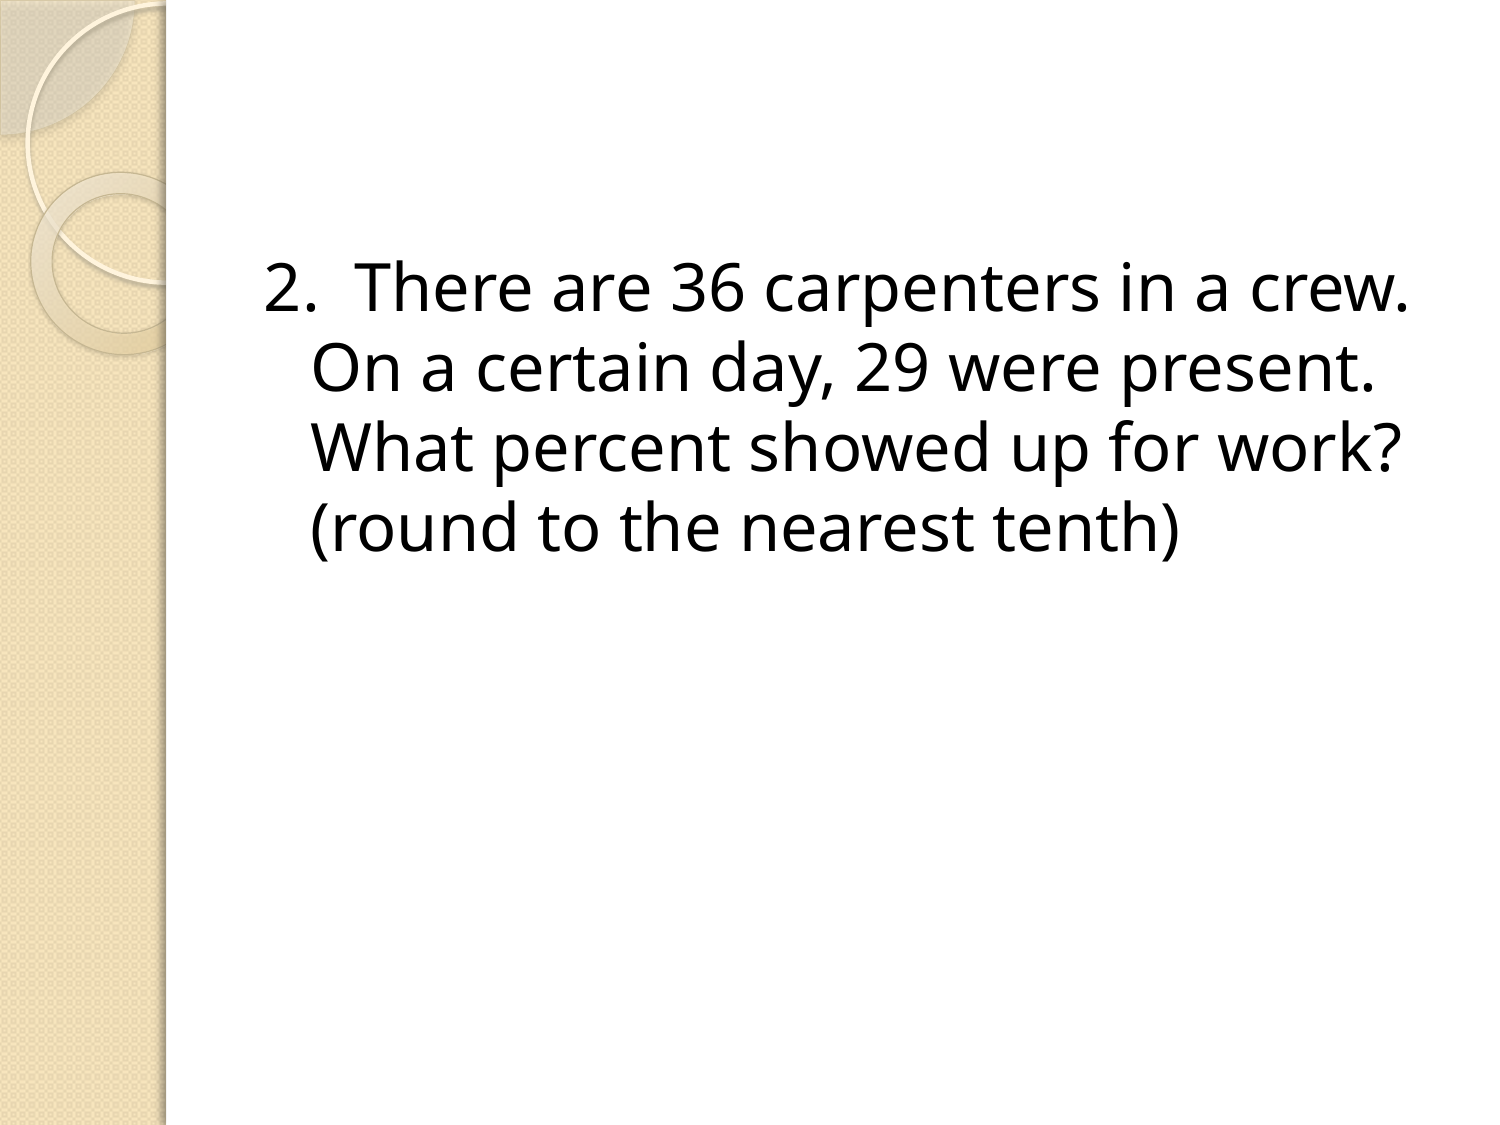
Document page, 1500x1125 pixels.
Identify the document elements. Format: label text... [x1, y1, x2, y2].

list 2. There are 36 carpenters in a crew. On a certain day, 29 were present. What percent showed up for work? (round to the nearest tenth) [235, 237, 1466, 1025]
